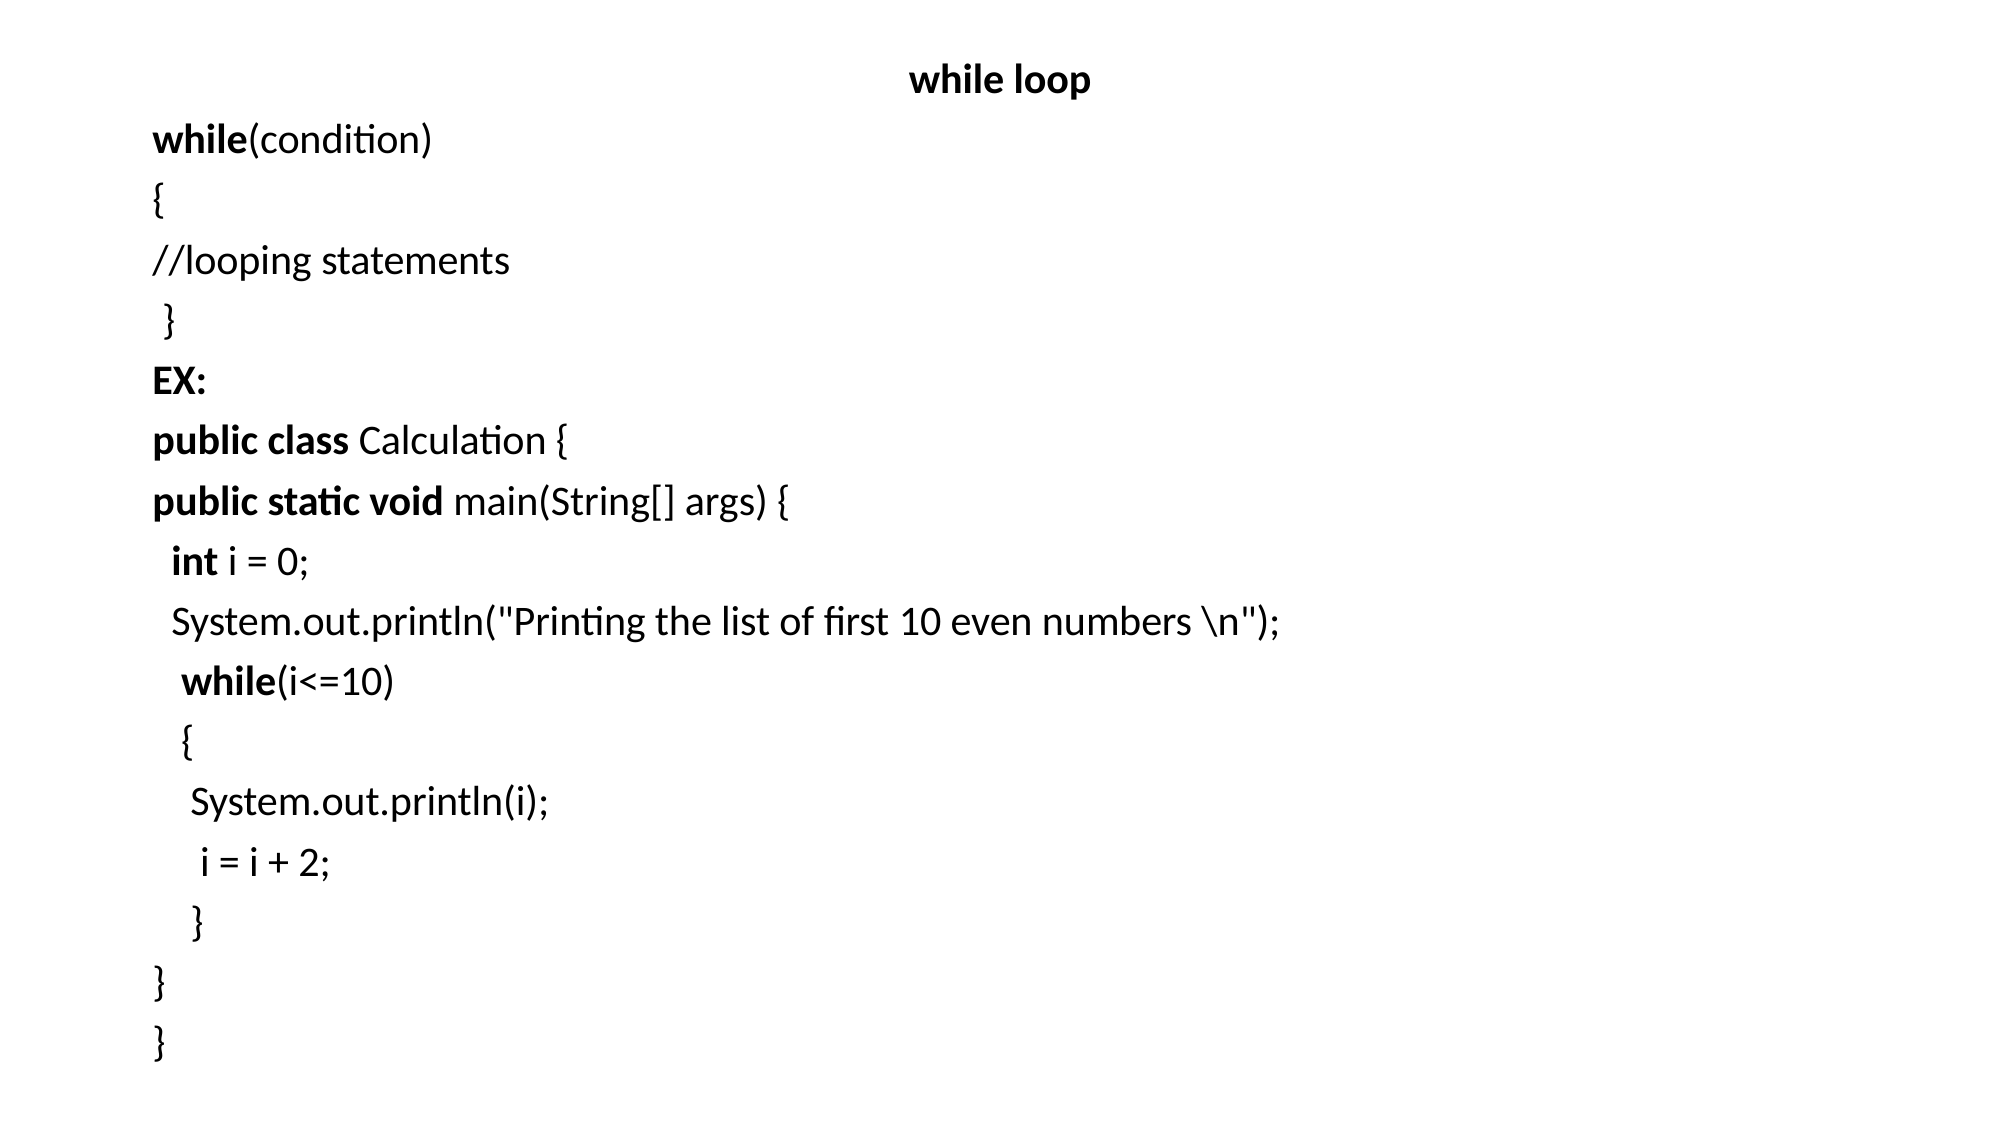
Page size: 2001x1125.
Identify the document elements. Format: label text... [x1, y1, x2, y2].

list while loop while(condition) { //looping statements } EX: public class Calculation { public static void main(String[] args) { int i = 0; System.out.println("Printing the list of first 10 even numbers \n"); while(i<=10) { System.out.println(i); i = i + 2; } } } [137, 50, 1863, 1078]
